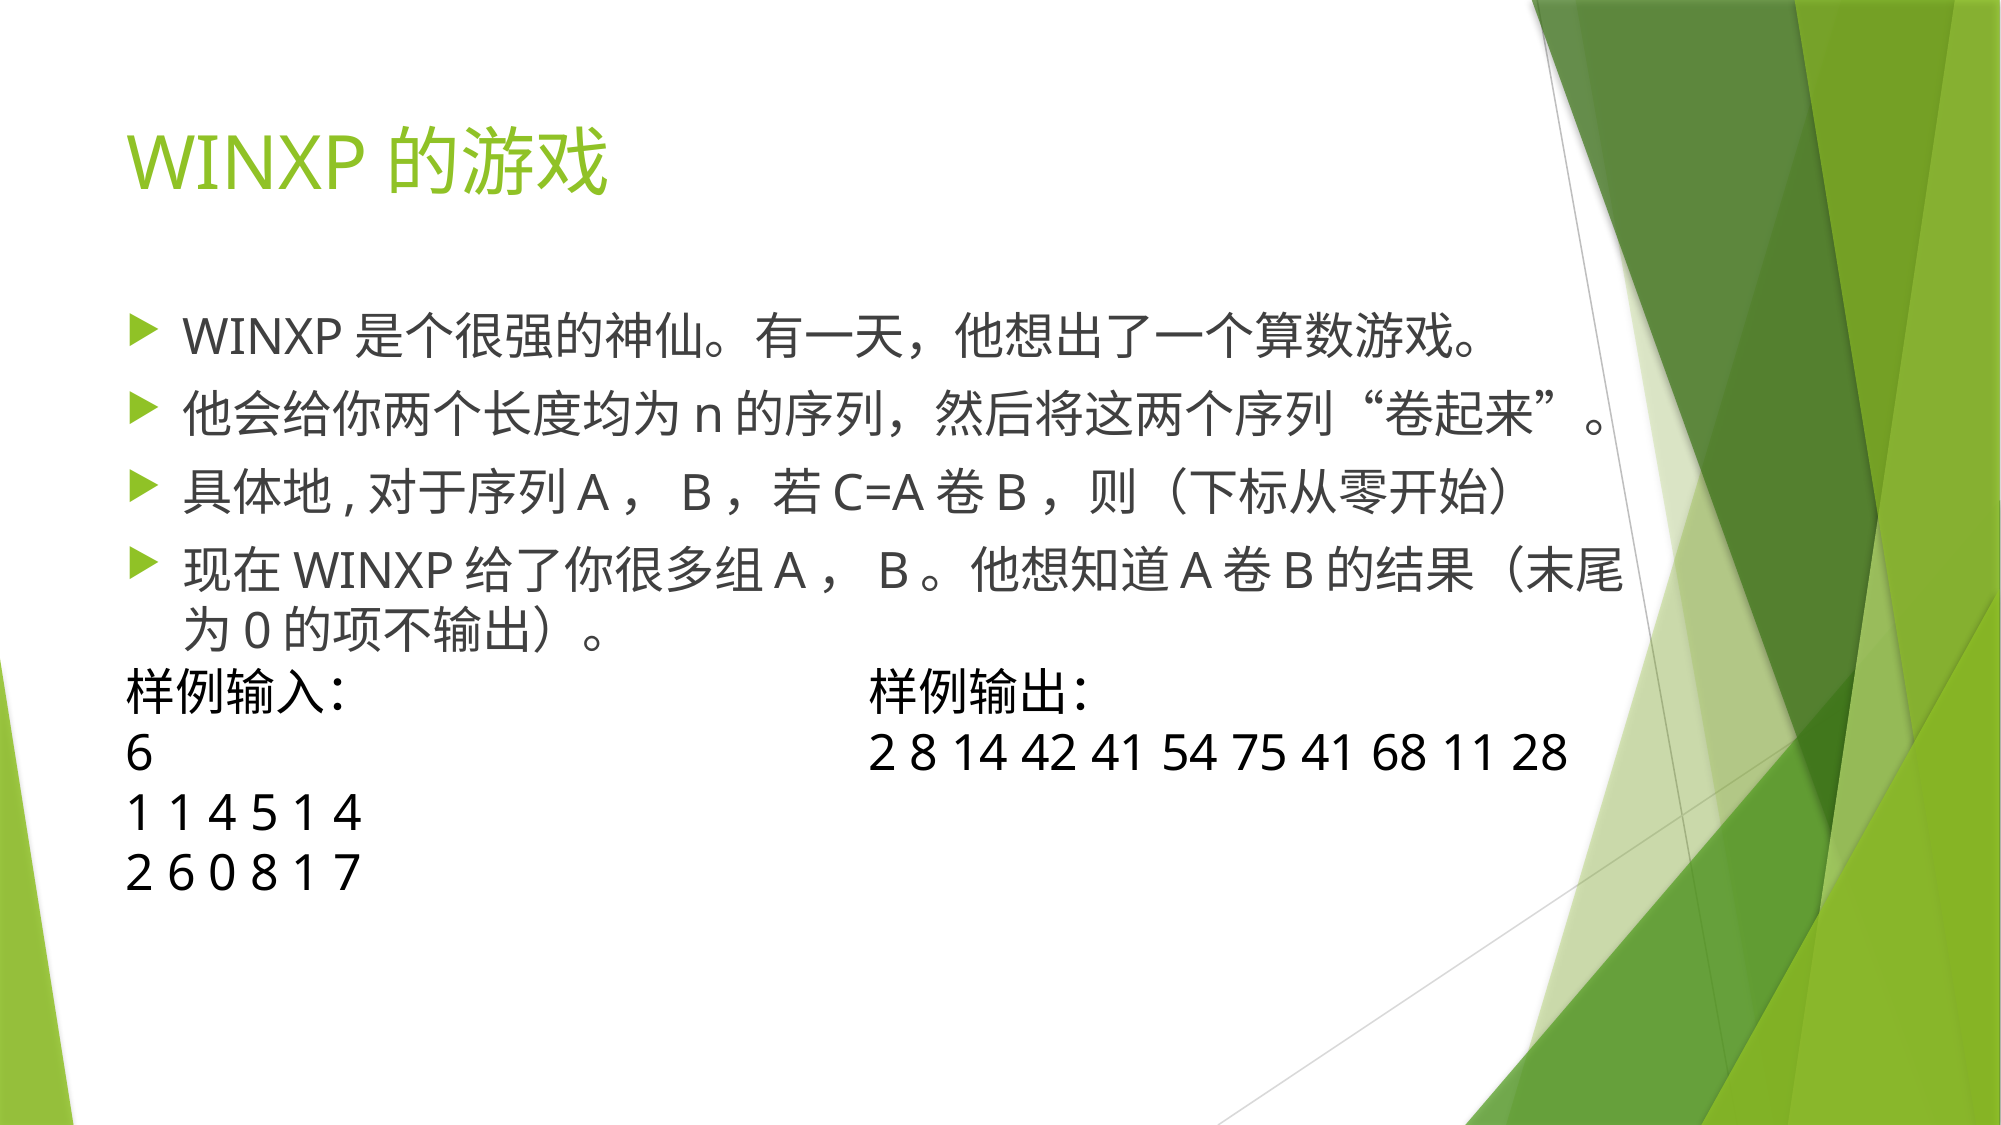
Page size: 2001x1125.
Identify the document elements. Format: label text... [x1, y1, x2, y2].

text_box 样例输出： 2 8 14 42 41 54 75 41 68 11 28 [853, 652, 1586, 788]
title WINXP的游戏 [111, 106, 1522, 324]
text_box 样例输入： 6 1 1 4 5 1 4 2 6 0 8 1 7 [111, 652, 698, 908]
